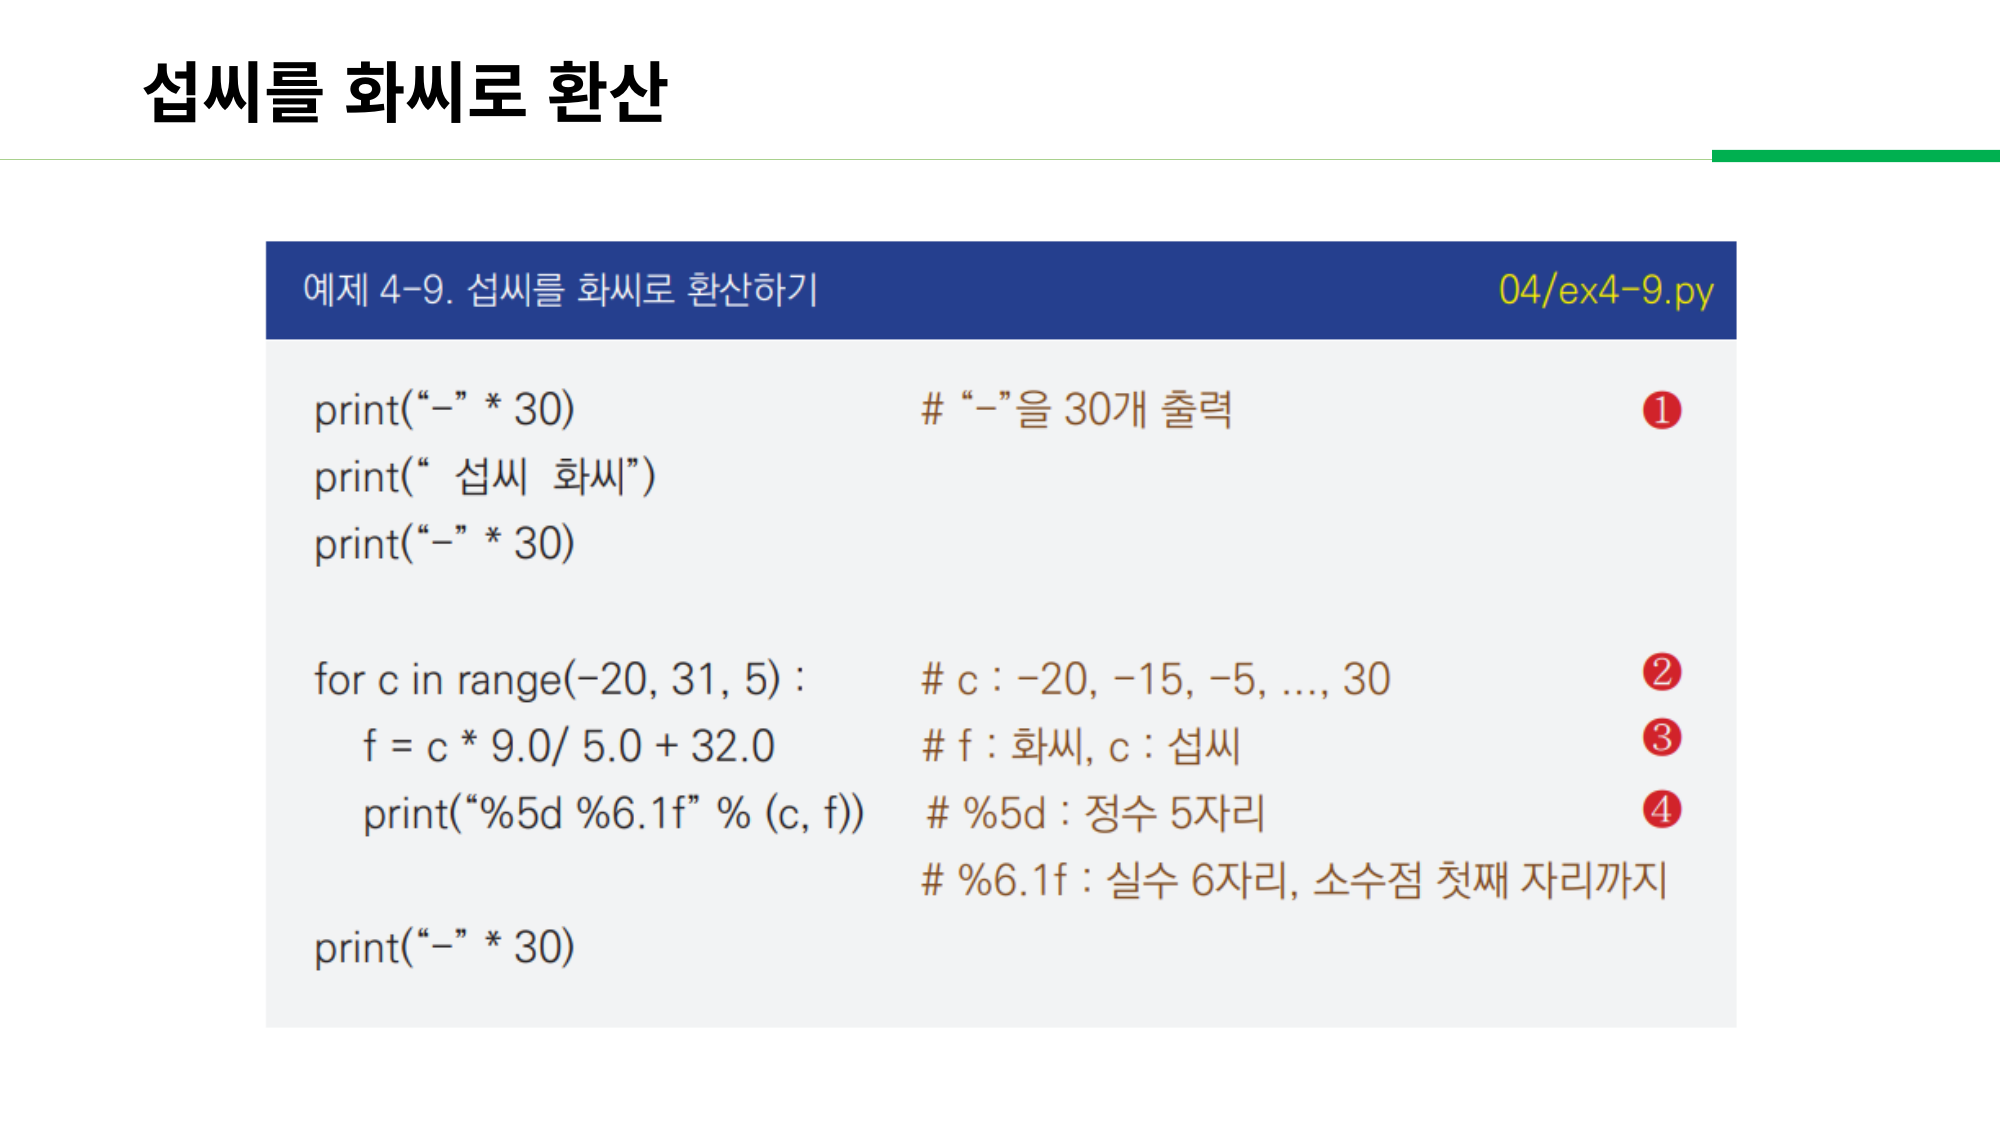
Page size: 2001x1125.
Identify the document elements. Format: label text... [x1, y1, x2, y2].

text_box 섭씨를 화씨로 환산 [126, 43, 1587, 139]
text_box [1711, 149, 2000, 159]
picture [250, 222, 1750, 1041]
